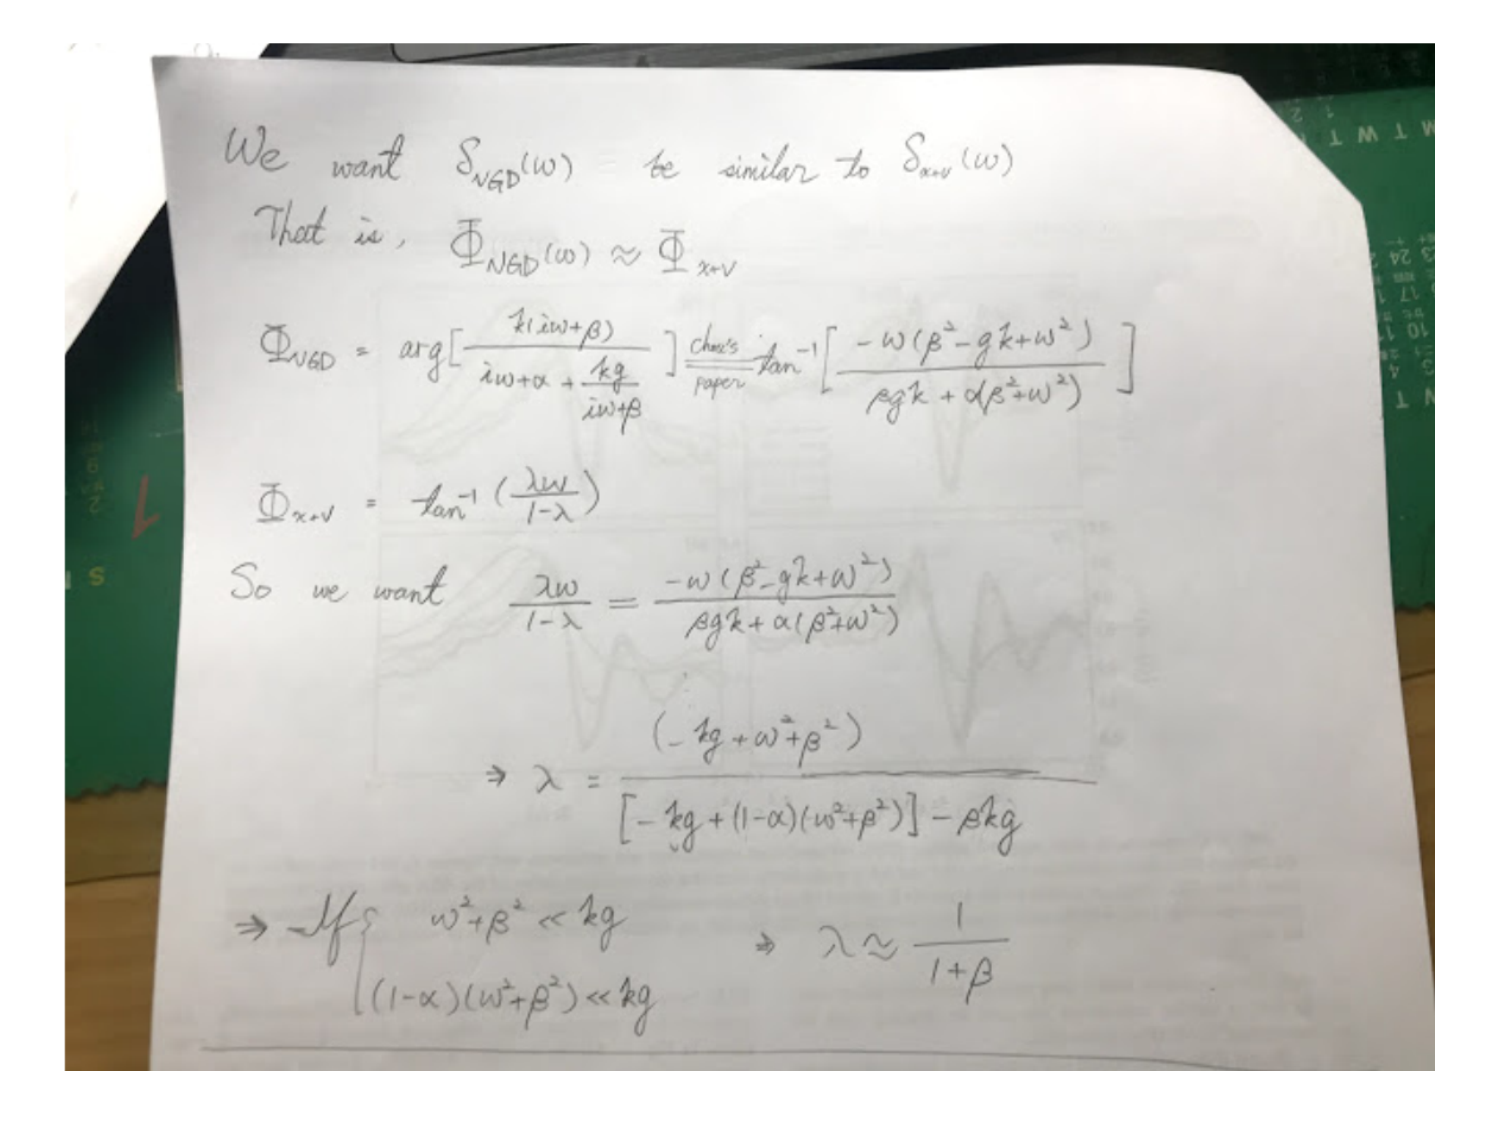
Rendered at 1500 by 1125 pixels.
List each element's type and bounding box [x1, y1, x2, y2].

list [235, 0, 1264, 1125]
picture [1264, 44, 1435, 1071]
picture [66, 44, 235, 1071]
